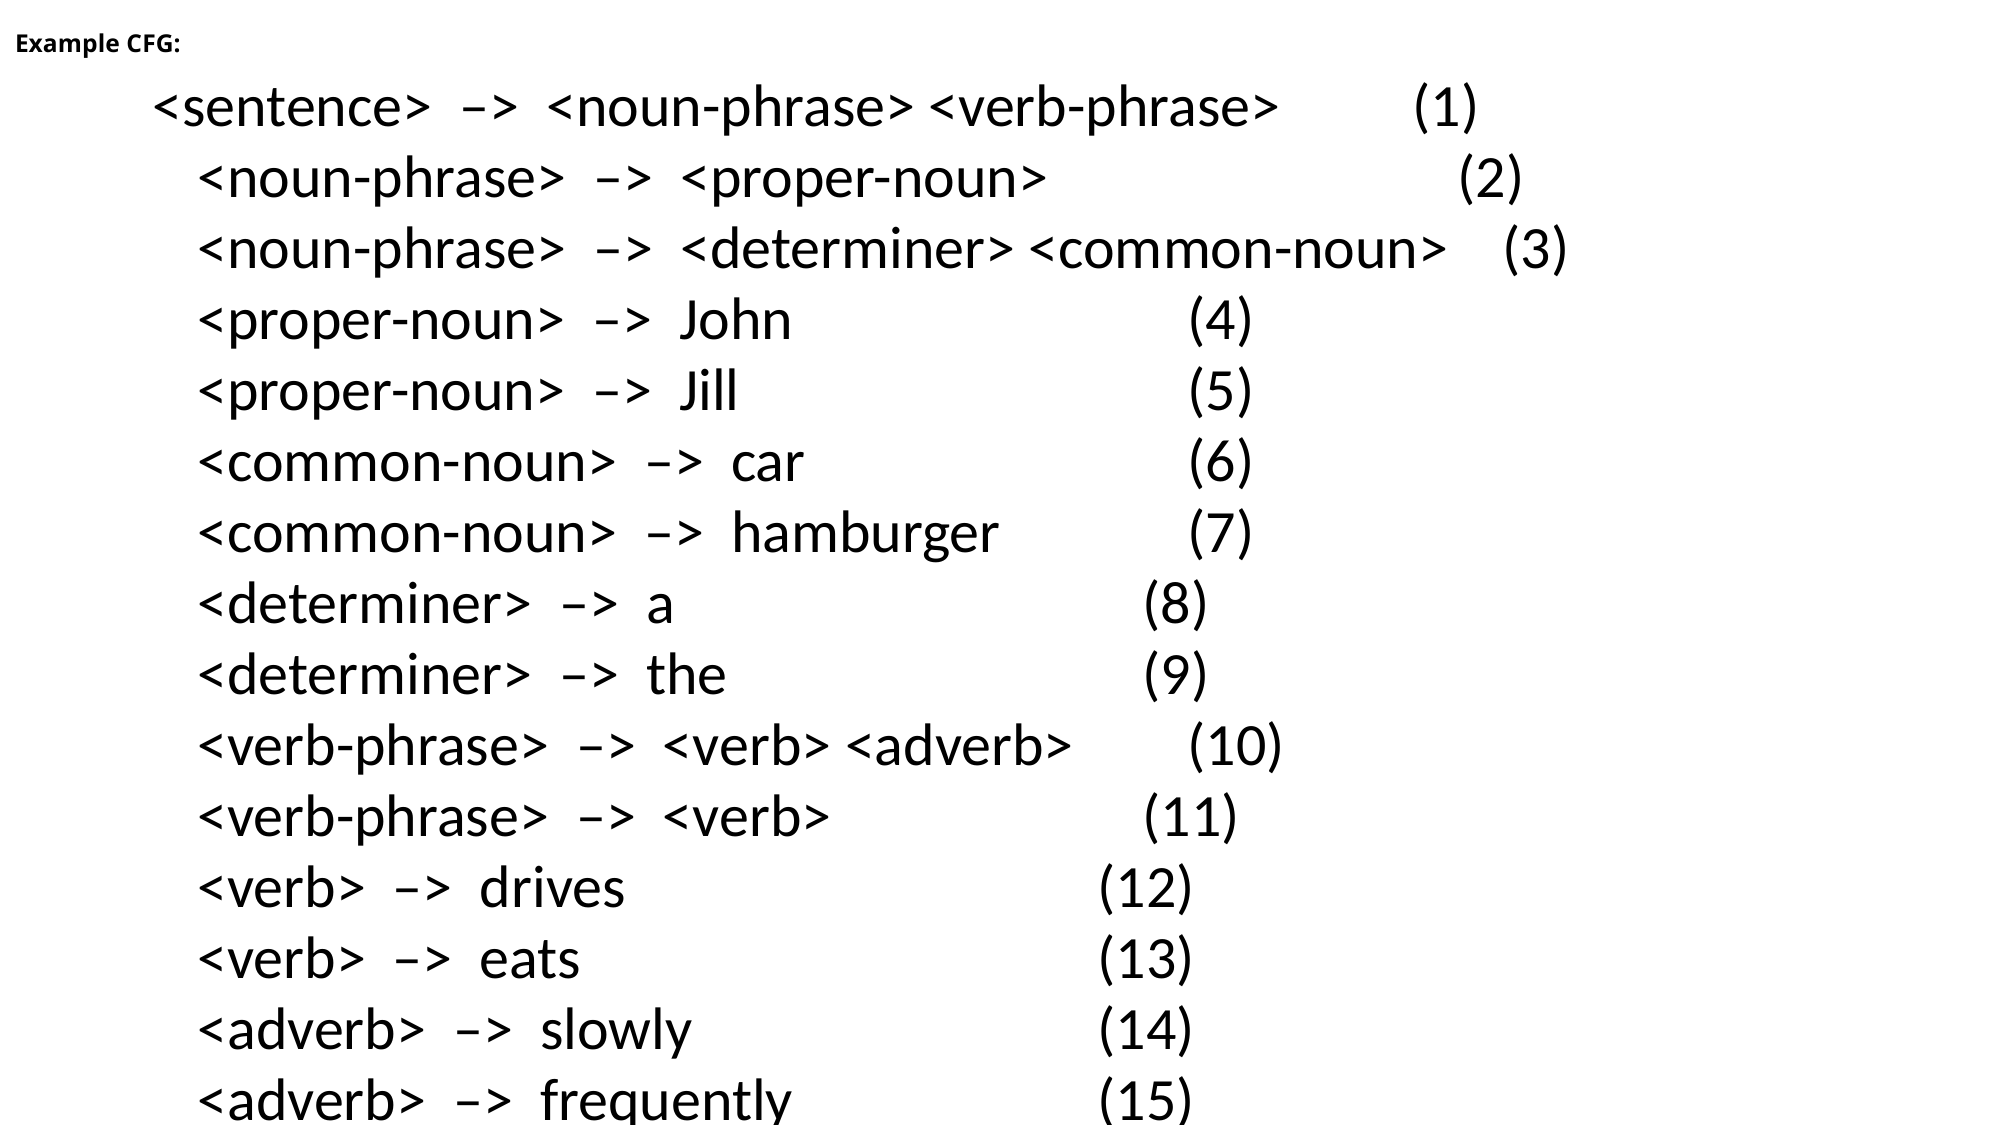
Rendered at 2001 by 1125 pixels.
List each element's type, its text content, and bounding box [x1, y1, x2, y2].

title Example CFG: [0, 23, 1811, 107]
list <sentence> –> <noun-phrase> <verb-phrase> (1) <noun-phrase> –> <proper-noun> (2) <noun-phrase> –> <determiner> <common-noun> (3) <proper-noun> –> John (4) <proper-noun> –> Jill (5) <common-noun> –> car (6) <common-noun> –> hamburger (7) <determiner> –> a (8) <determiner> –> the (9) <verb-phrase> –> <verb> <adverb> (10) <verb-phrase> –> <verb> (11) <verb> –> drives (12) <verb> –> eats (13) <adverb> –> slowly (14) <adverb> –> frequently (15) [137, 67, 1863, 1125]
